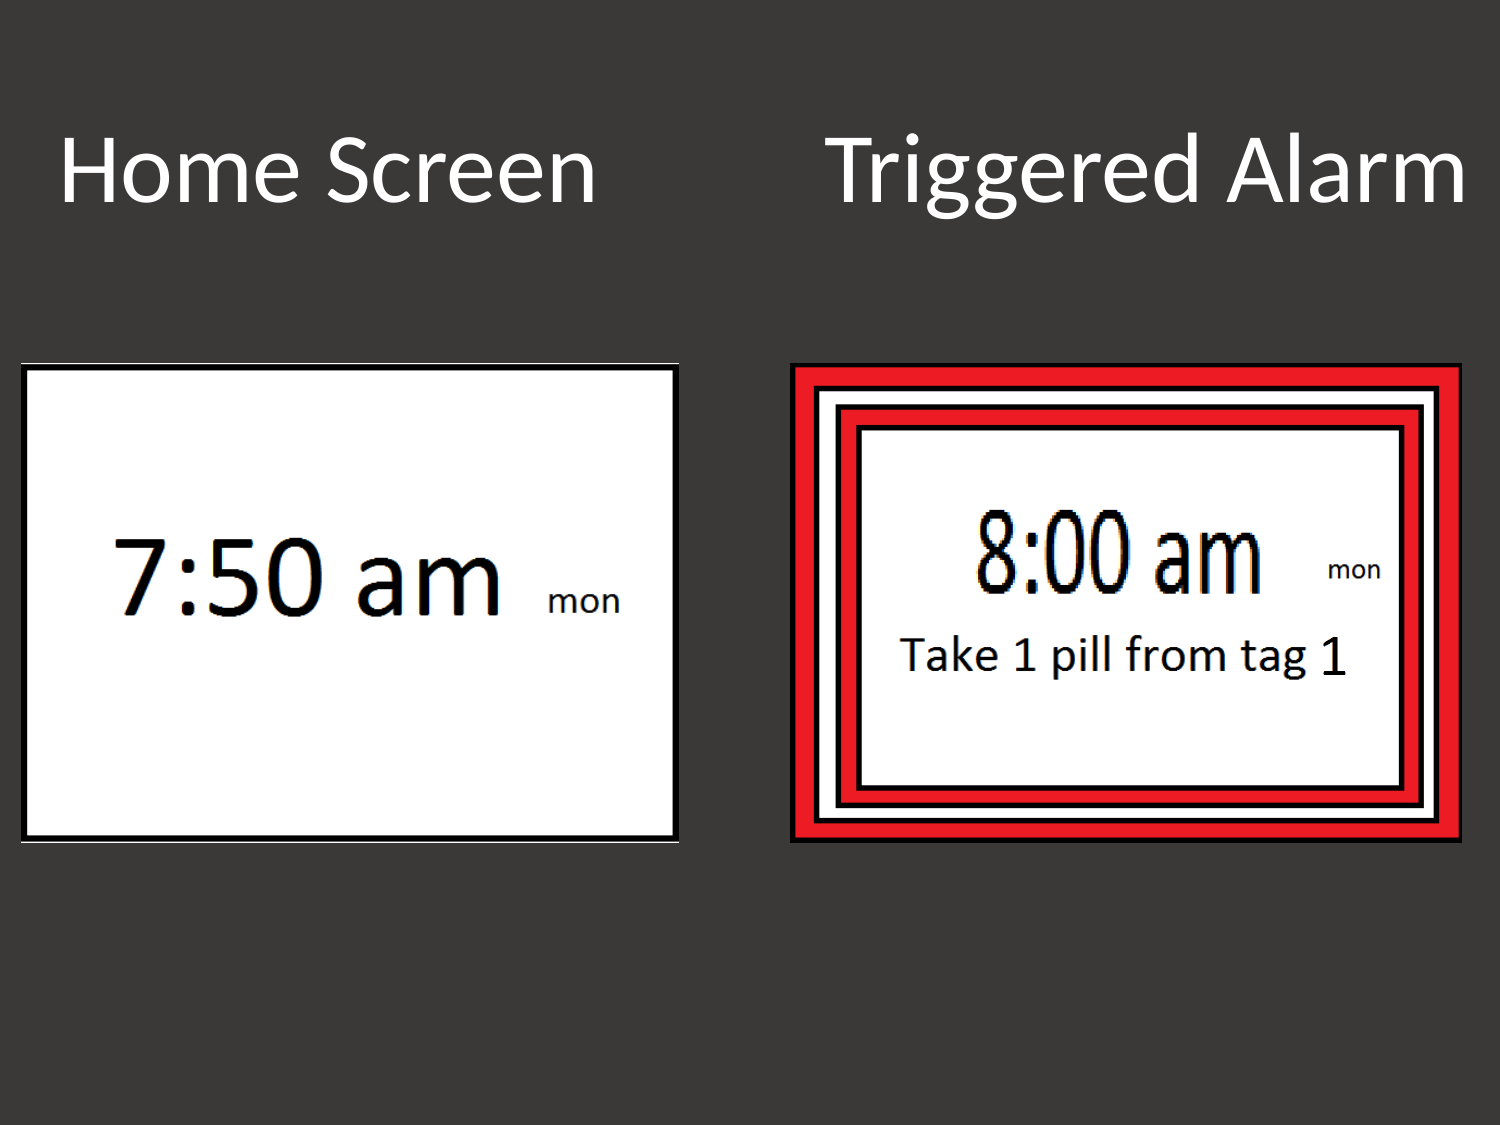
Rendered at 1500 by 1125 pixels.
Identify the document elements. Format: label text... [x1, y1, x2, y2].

picture [20, 363, 679, 843]
picture [1311, 629, 1355, 686]
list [790, 363, 1462, 843]
text_box Home Screen Triggered Alarm [43, 95, 1486, 230]
